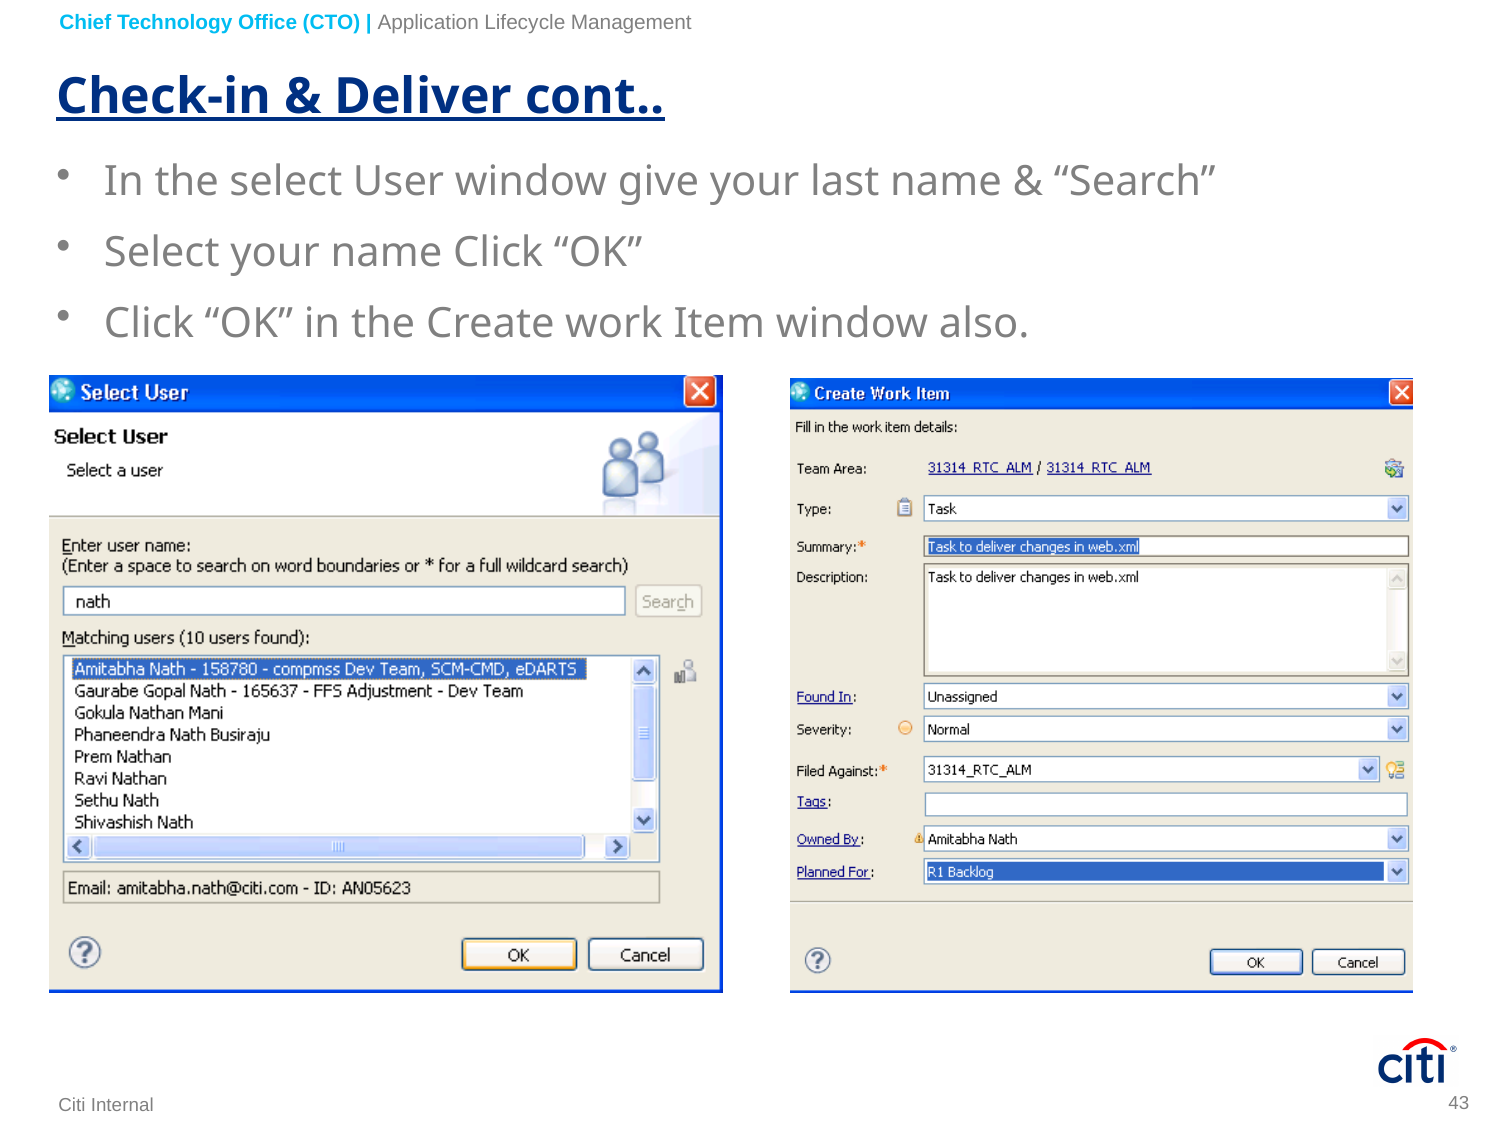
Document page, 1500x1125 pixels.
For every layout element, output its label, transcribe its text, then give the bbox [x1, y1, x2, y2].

picture [48, 375, 723, 993]
picture [790, 378, 1413, 994]
picture [1373, 1035, 1459, 1087]
title Check-in & Deliver cont.. [56, 63, 1464, 145]
list In the select User window give your last name & “Search” Select your name Click “OK” Click “OK” in the Create work Item window also. [56, 146, 1464, 431]
